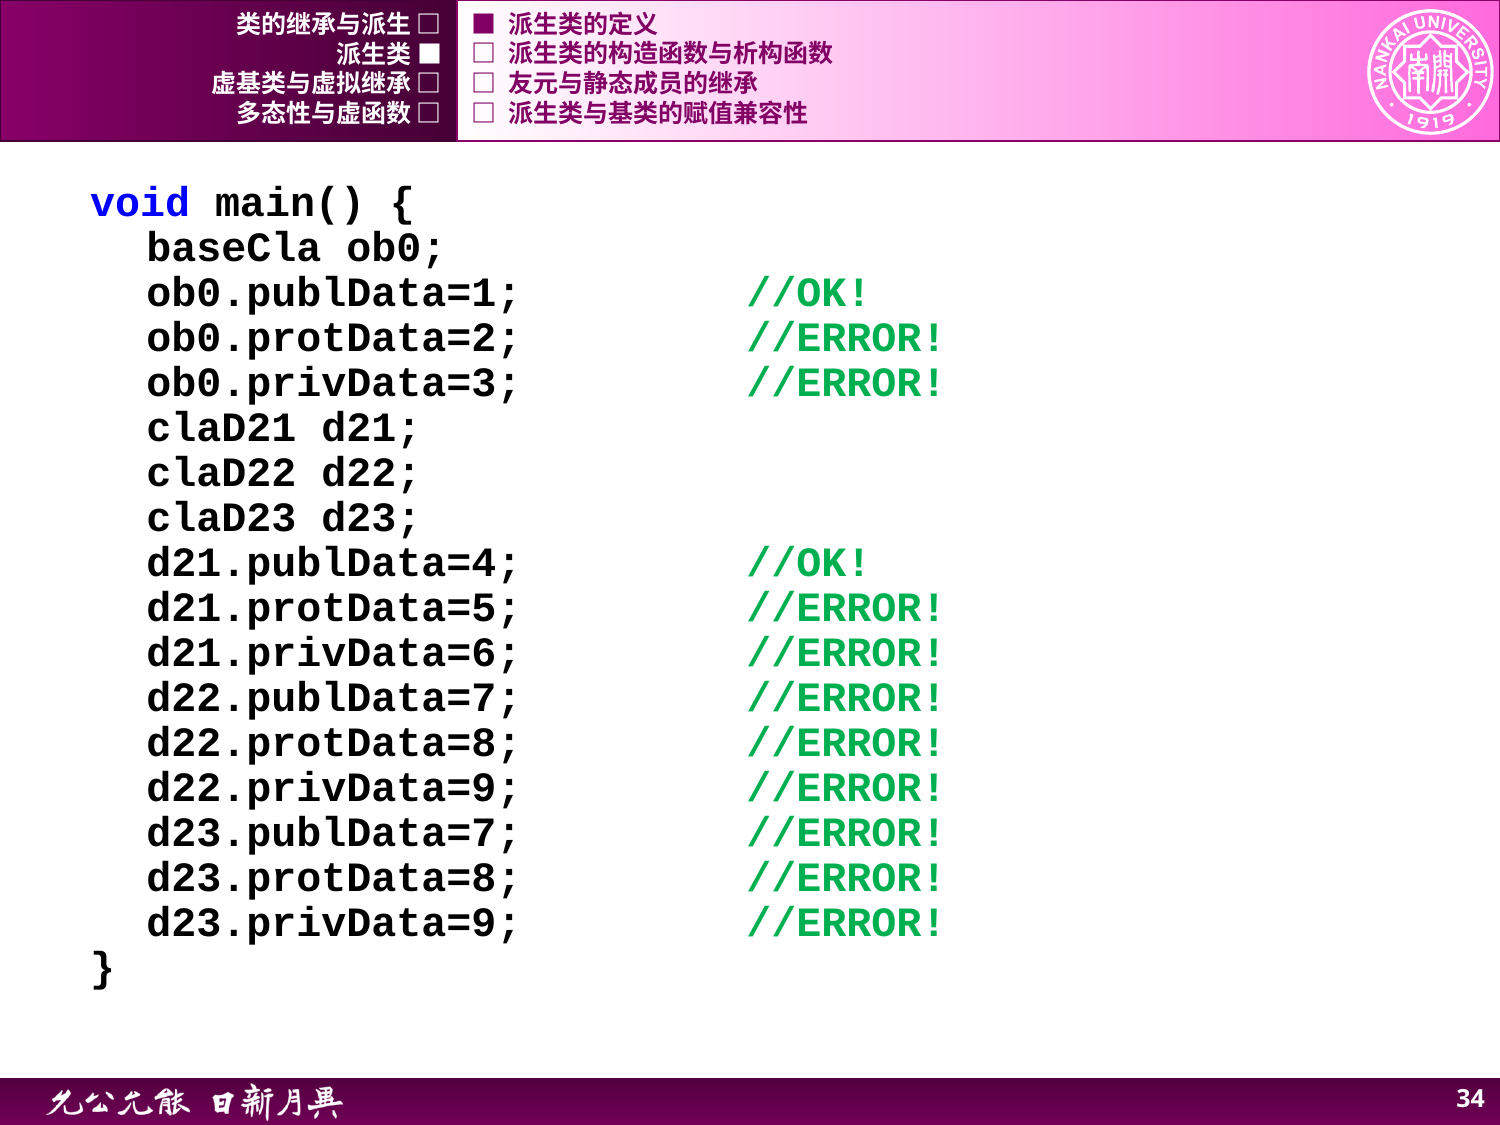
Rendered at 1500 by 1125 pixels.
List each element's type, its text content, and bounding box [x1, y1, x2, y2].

list void main() { baseCla ob0; ob0.publData=1; //OK! ob0.protData=2; //ERROR! ob0.privData=3; //ERROR! claD21 d21; claD22 d22; claD23 d23; d21.publData=4; //OK! d21.protData=5; //ERROR! d21.privData=6; //ERROR! d22.publData=7; //ERROR! d22.protData=8; //ERROR! d22.privData=9; //ERROR! d23.publData=7; //ERROR! d23.protData=8; //ERROR! d23.privData=9; //ERROR! } [74, 172, 1426, 1055]
text_box □ 友元与静态成员的继承 [455, 66, 1361, 95]
picture [35, 1081, 356, 1122]
text_box ■ 派生类的定义 [455, 7, 1361, 36]
text_box 派生类 ■ [0, 36, 455, 66]
slide_number 33 [1377, 1074, 1500, 1125]
text_box 虚基类与虚拟继承 □ [0, 66, 455, 95]
text_box 多态性与虚函数 □ [0, 95, 455, 129]
text_box □ 派生类与基类的赋值兼容性 [455, 95, 1361, 129]
text_box 类的继承与派生 □ [0, 7, 455, 36]
text_box □ 派生类的构造函数与析构函数 [455, 36, 1361, 66]
